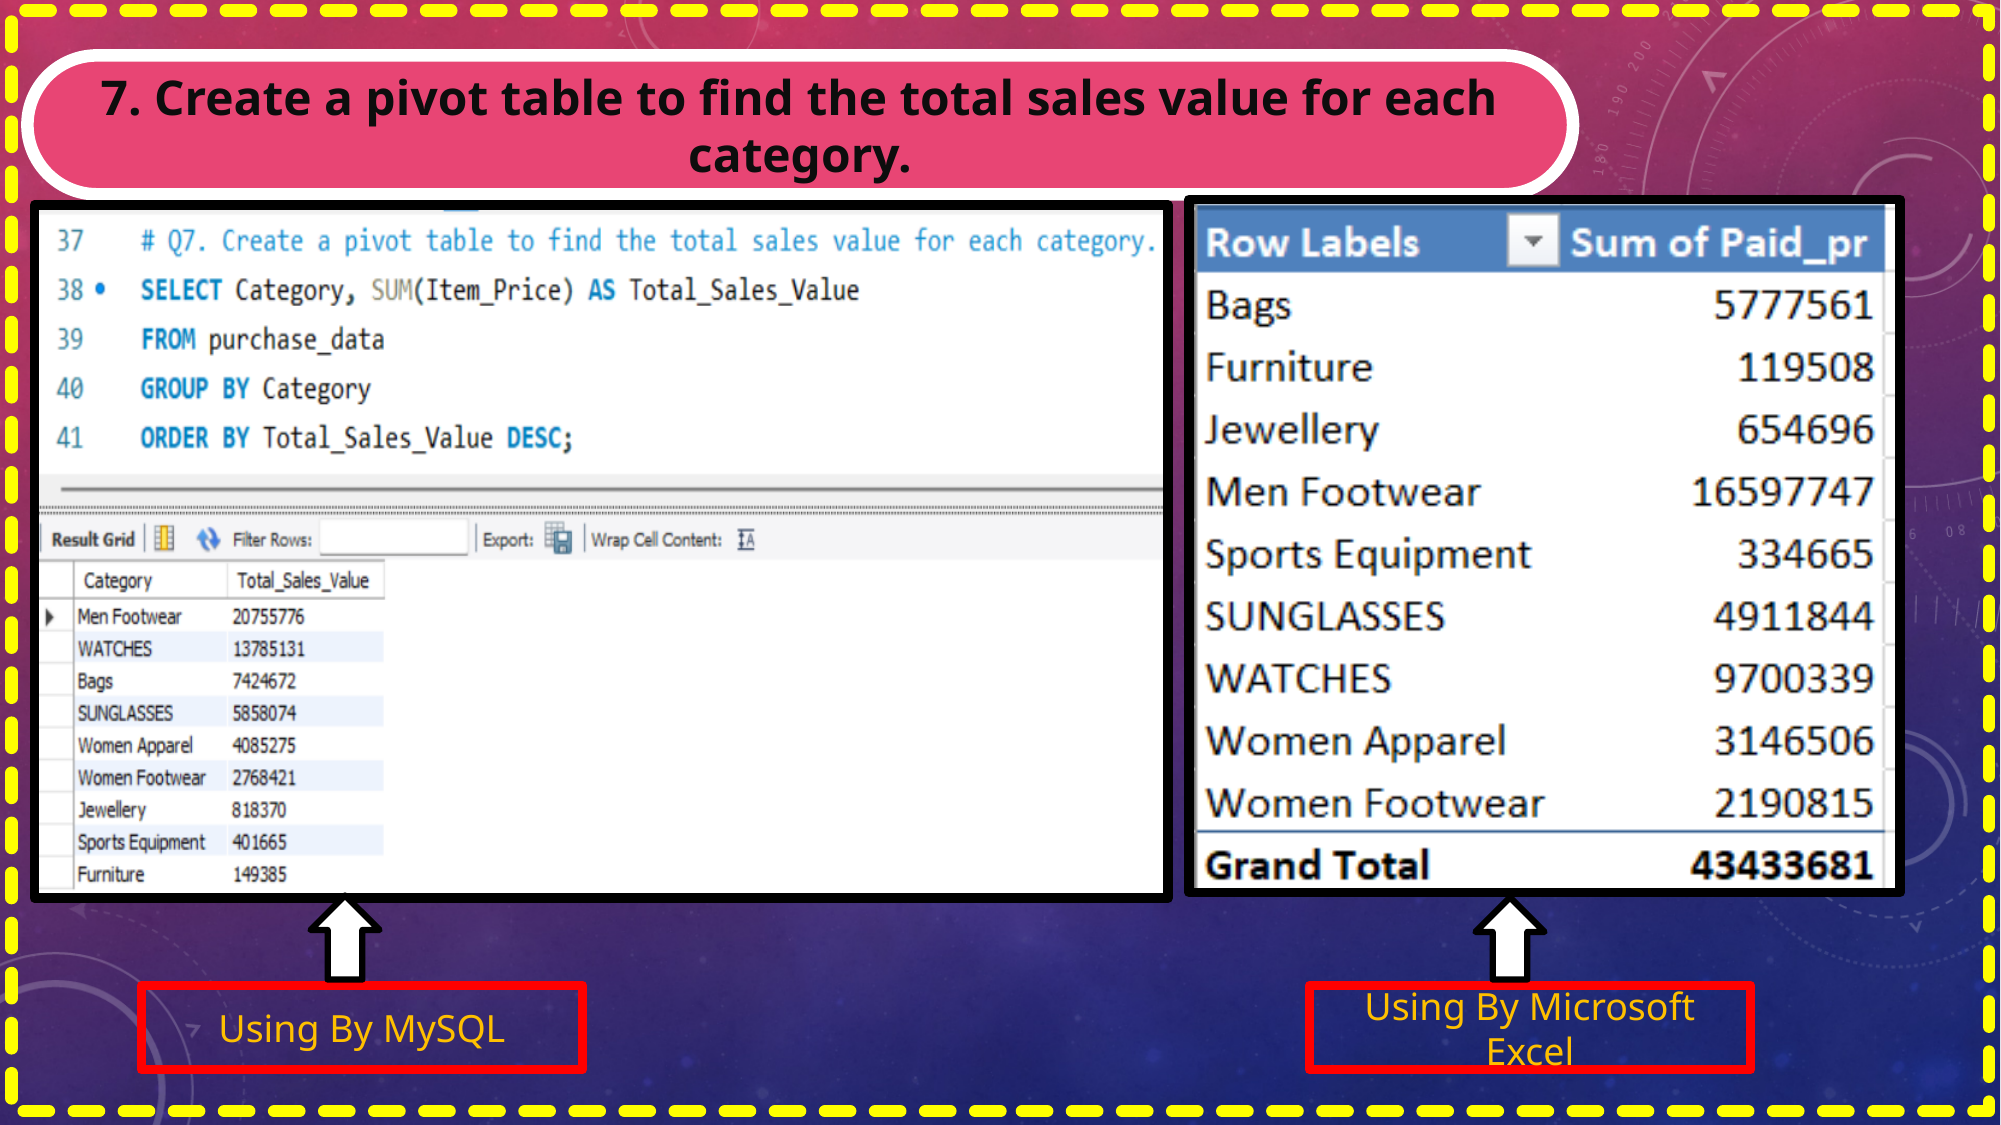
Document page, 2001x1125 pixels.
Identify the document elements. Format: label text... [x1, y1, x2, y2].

text_box [1473, 901, 1547, 982]
text_box Using By Microsoft Excel [1308, 984, 1752, 1071]
text_box 7. Create a pivot table to find the total sales value for each category. [25, 53, 1575, 196]
text_box Using By MySQL [140, 984, 584, 1071]
text_box [309, 904, 382, 982]
text_box [10, 9, 1991, 1113]
picture [0, 0, 2001, 1125]
